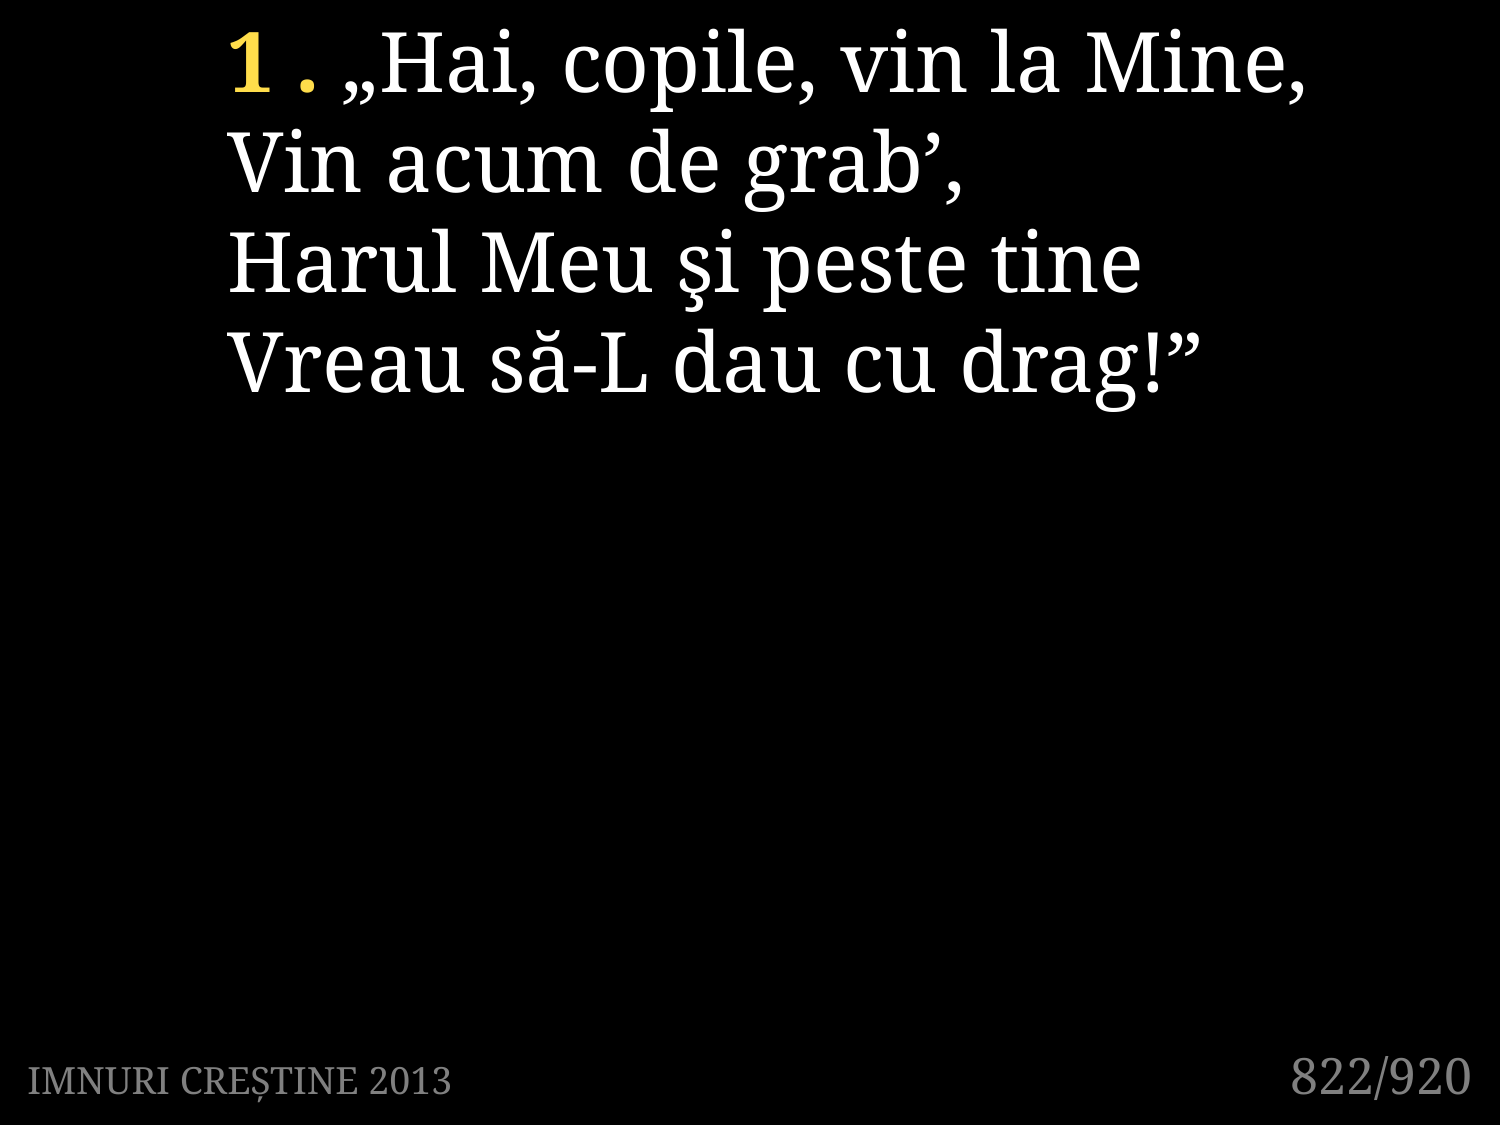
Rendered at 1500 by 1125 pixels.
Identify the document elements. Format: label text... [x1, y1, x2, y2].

text_box IMNURI CREȘTINE 2013 [12, 1049, 637, 1110]
text_box 1 . „Hai, copile, vin la Mine, Vin acum de grab’, Harul Meu şi peste tine Vreau să-L dau cu drag!” [212, 2, 1500, 417]
text_box 822/920 [637, 1037, 1488, 1113]
